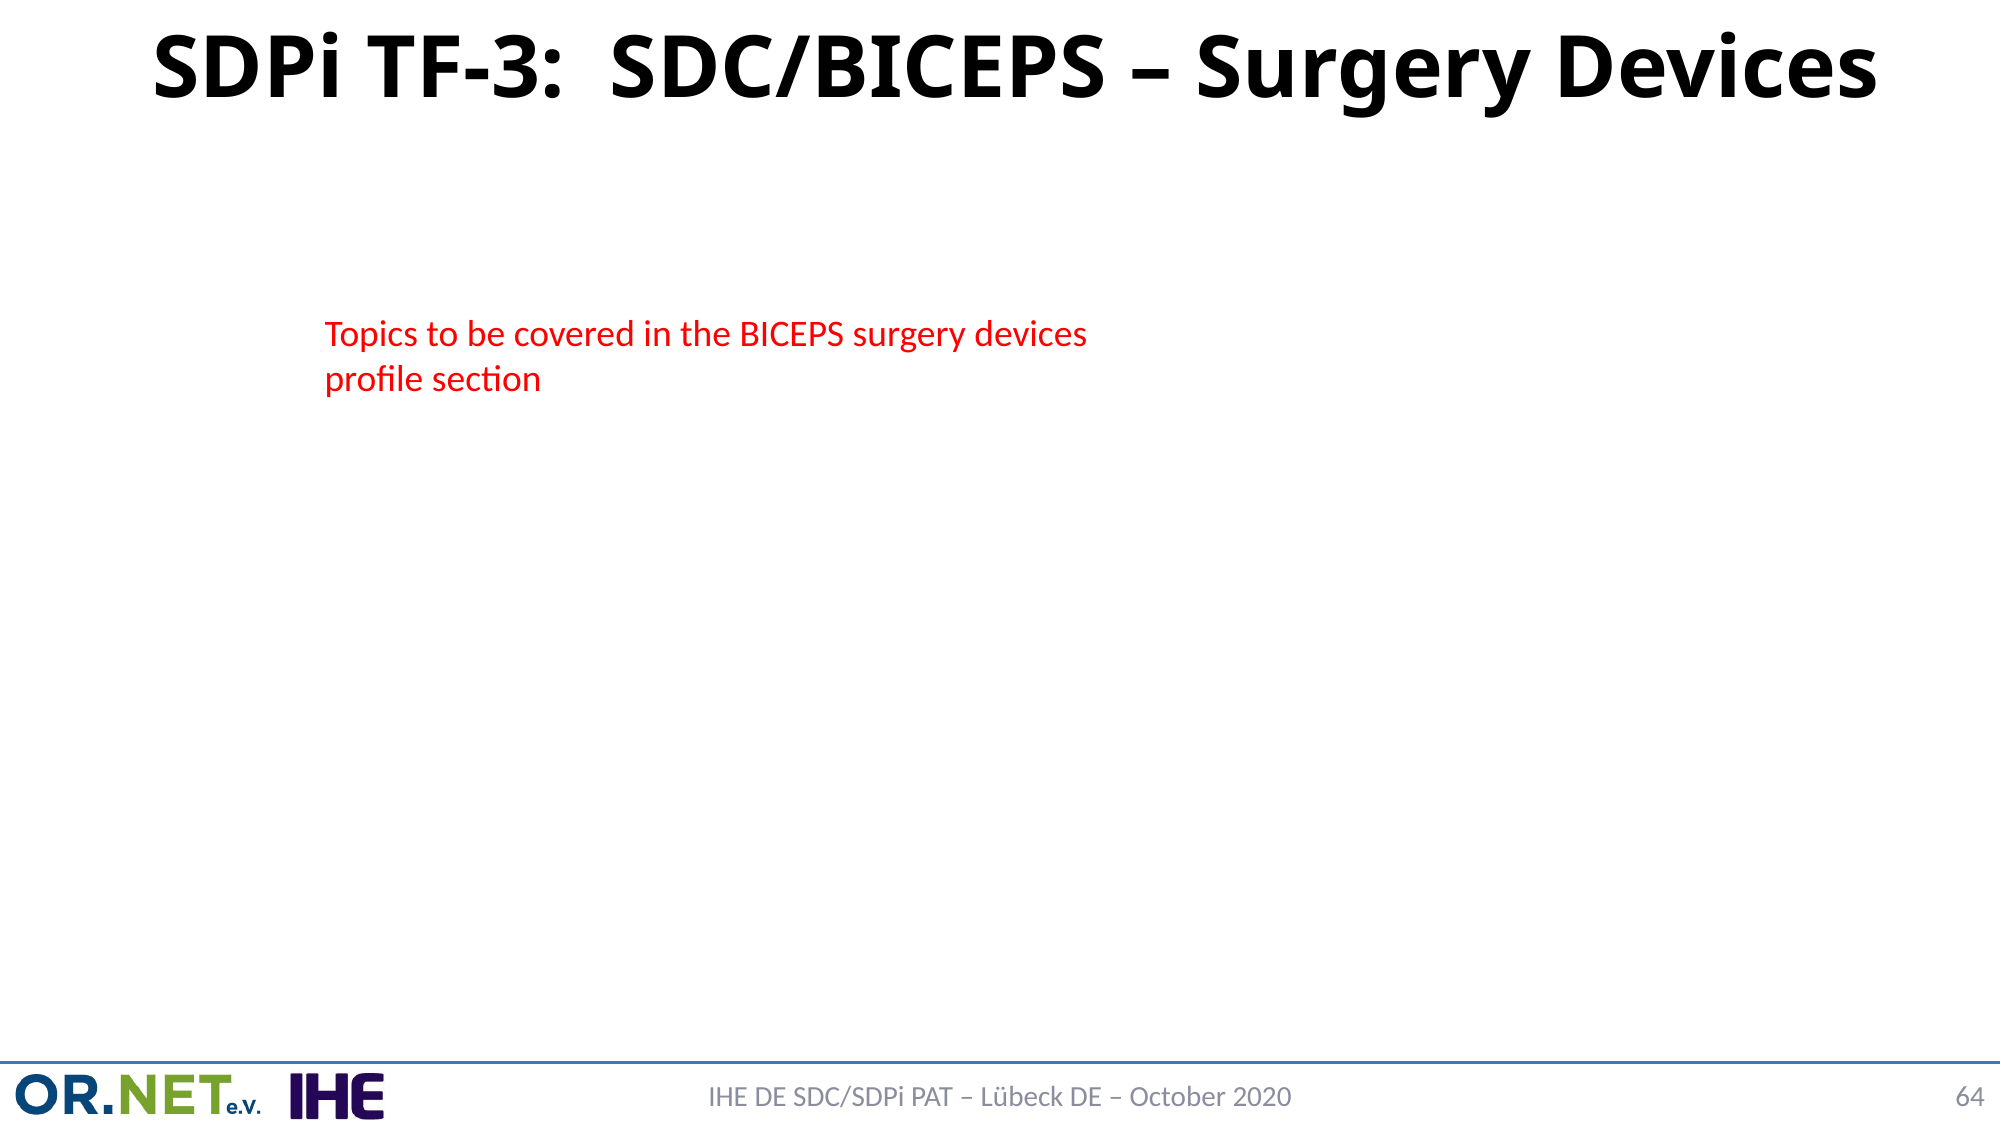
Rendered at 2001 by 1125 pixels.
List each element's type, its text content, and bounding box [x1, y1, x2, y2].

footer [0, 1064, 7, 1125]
slide_number 64 [1810, 1064, 2000, 1125]
title SDPi TF-3: SDC/BICEPS – Surgery Devices [137, 3, 2000, 136]
picture [290, 1068, 386, 1120]
footer IHE DE SDC/SDPi PAT – Lübeck DE – October 2020 [268, 1064, 1810, 1125]
text_box Topics to be covered in the BICEPS surgery devices profile section [309, 301, 1210, 407]
picture [7, 1062, 268, 1125]
